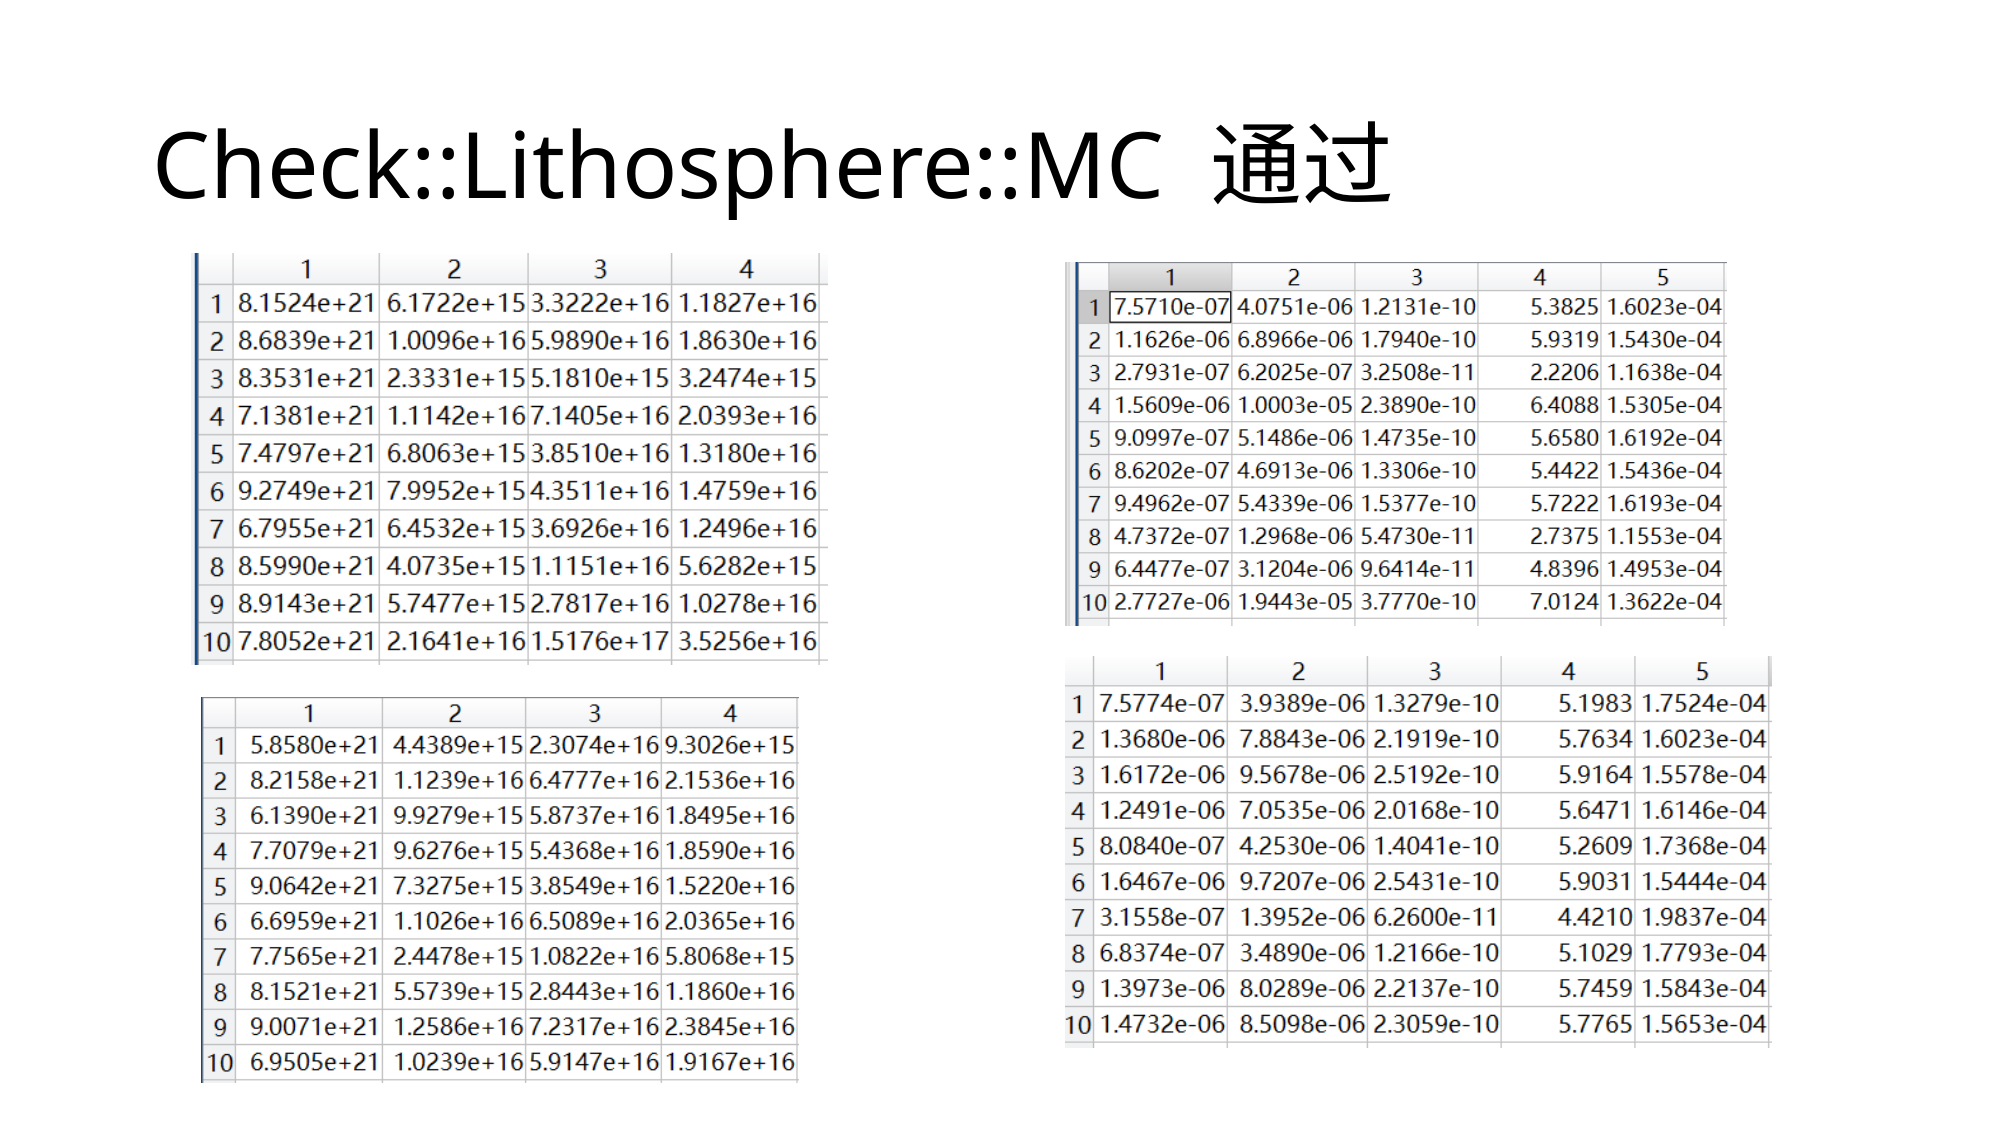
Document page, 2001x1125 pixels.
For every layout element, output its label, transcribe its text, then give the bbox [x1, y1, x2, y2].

picture [191, 253, 828, 665]
picture [1065, 262, 1727, 626]
picture [1065, 656, 1772, 1048]
title Check::Lithosphere::MC 通过 [137, 59, 1863, 278]
picture [201, 697, 799, 1083]
